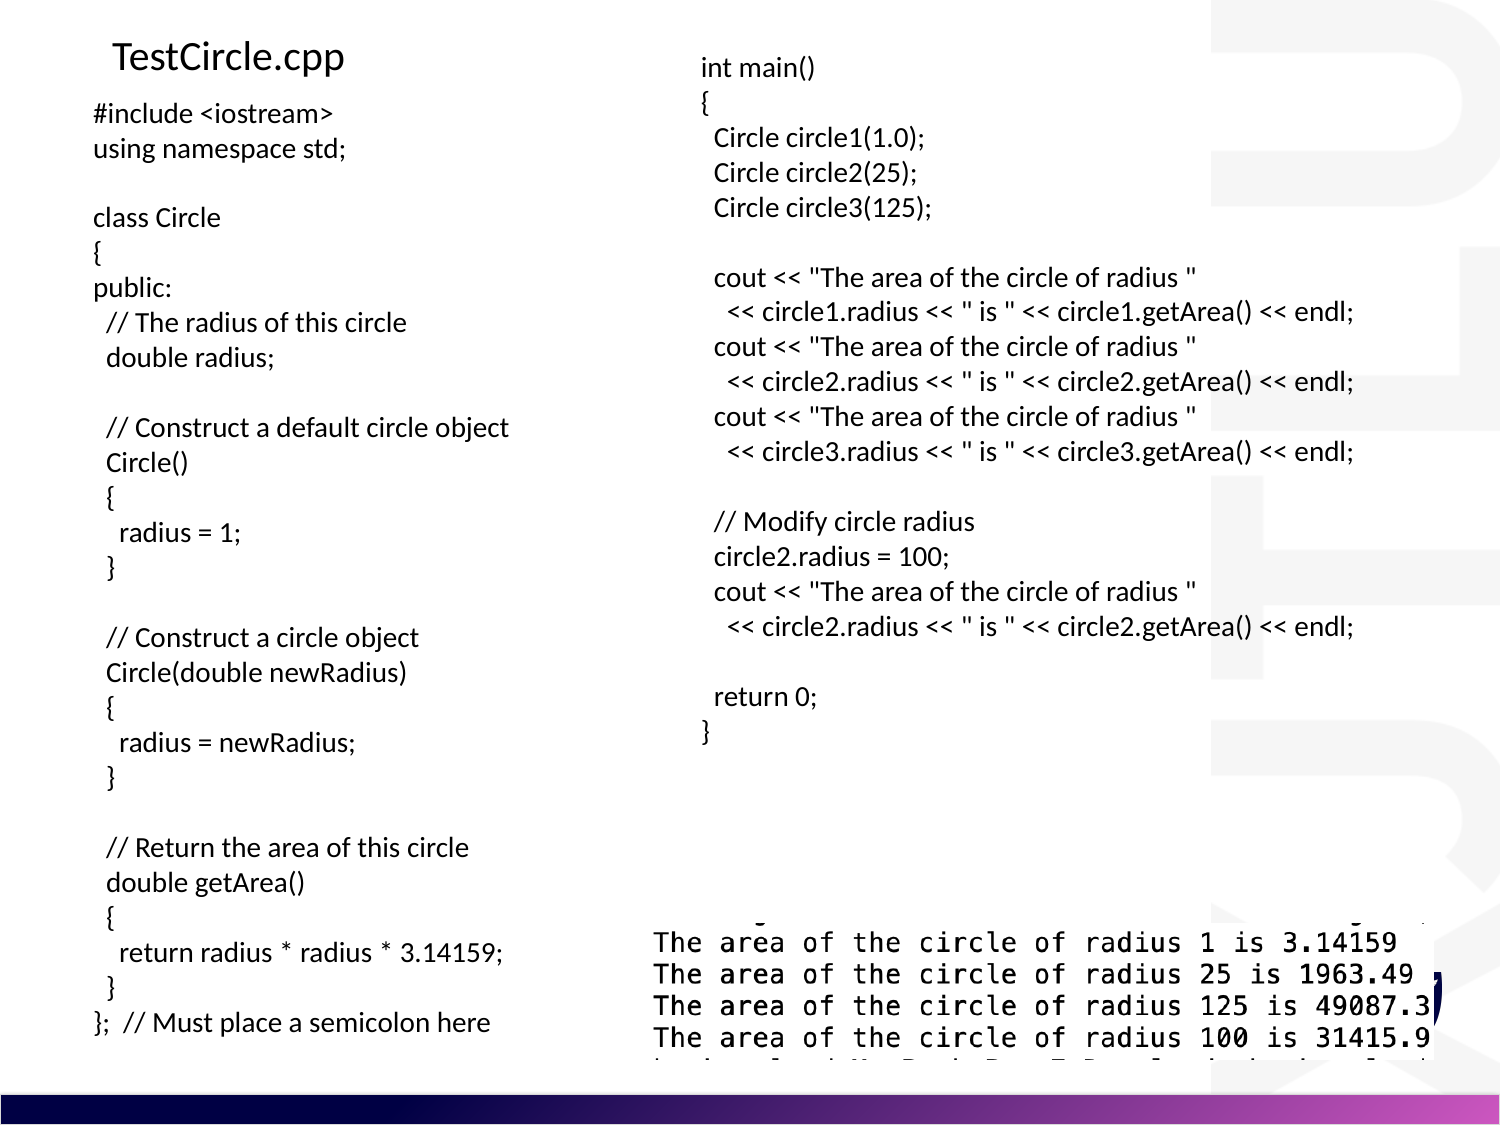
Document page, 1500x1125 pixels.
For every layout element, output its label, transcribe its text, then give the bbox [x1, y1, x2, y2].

text_box #include <iostream> using namespace std; class Circle { public: // The radius of this circle double radius; // Construct a default circle object Circle() { radius = 1; } // Construct a circle object Circle(double newRadius) { radius = newRadius; } // Return the area of this circle double getArea() { return radius * radius * 3.14159; } }; // Must place a semicolon here [78, 86, 698, 1046]
picture [647, 923, 1442, 1060]
text_box TestCircle.cpp [97, 21, 361, 86]
text_box int main() { Circle circle1(1.0); Circle circle2(25); Circle circle3(125); cout << "The area of the circle of radius " << circle1.radius << " is " << circle1.getArea() << endl; cout << "The area of the circle of radius " << circle2.radius << " is " << circle2.getArea() << endl; cout << "The area of the circle of radius " << circle3.radius << " is " << circle3.getArea() << endl; // Modify circle radius circle2.radius = 100; cout << "The area of the circle of radius " << circle2.radius << " is " << circle2.getArea() << endl; return 0; } [686, 40, 1434, 755]
